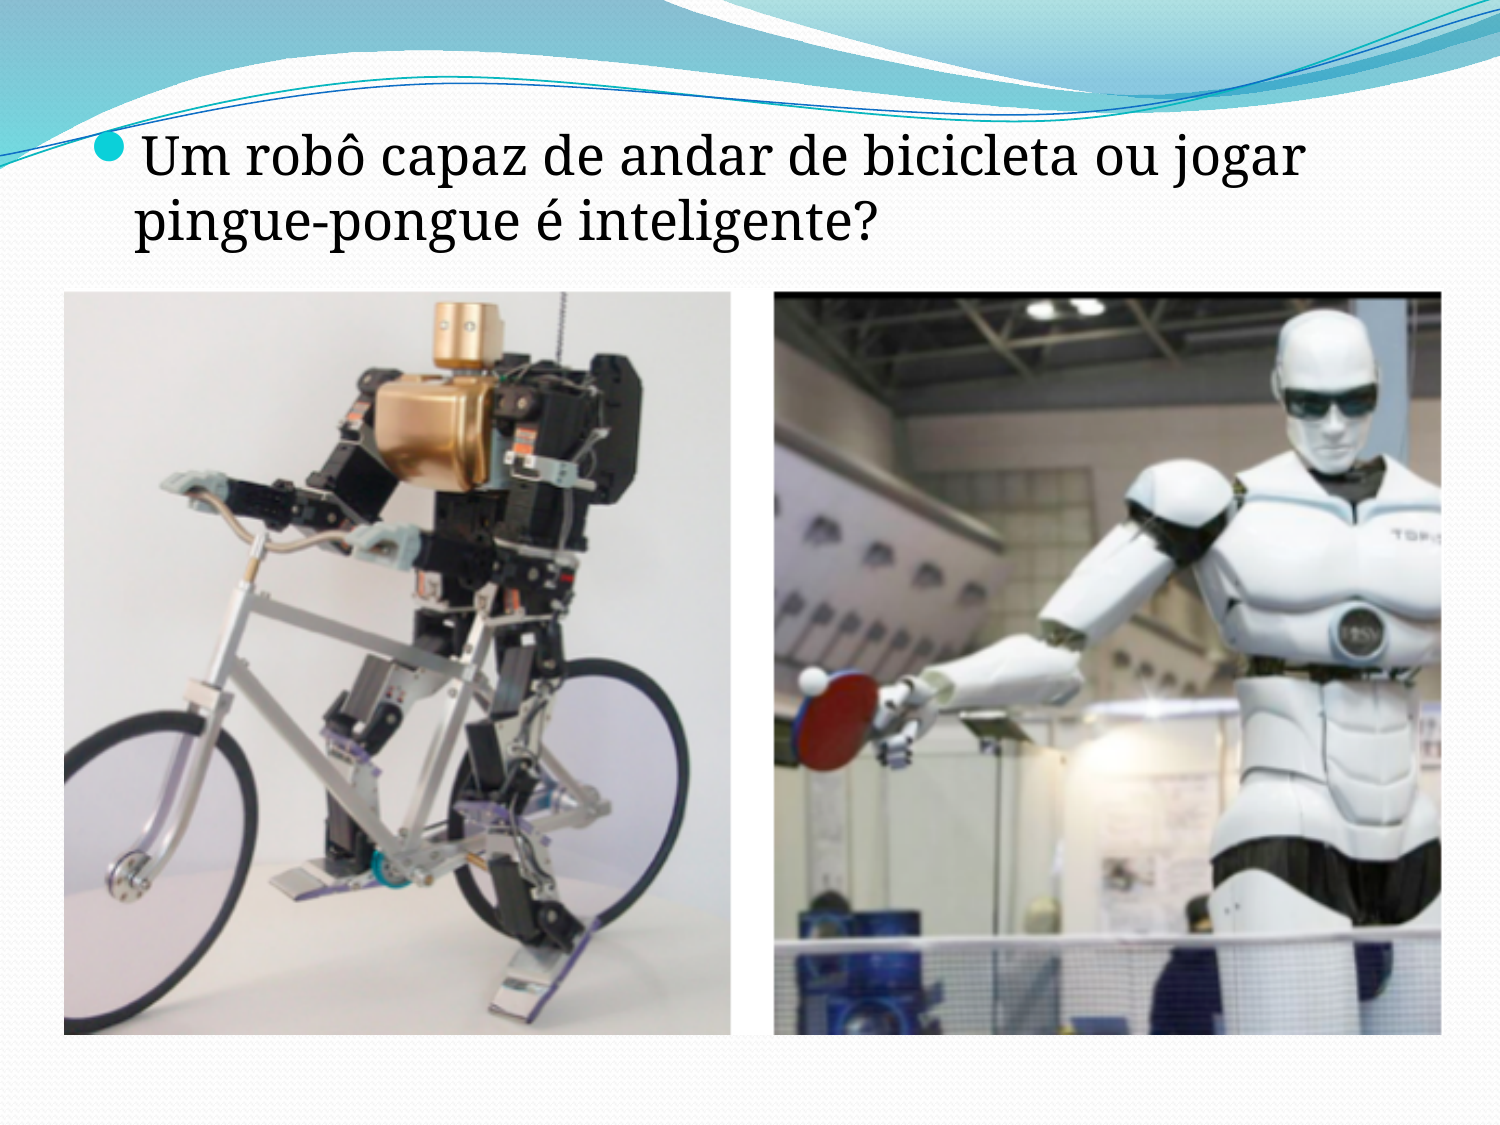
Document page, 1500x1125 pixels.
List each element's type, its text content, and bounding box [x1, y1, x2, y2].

picture [64, 287, 1444, 1036]
list Um robô capaz de andar de bicicleta ou jogar pingue-pongue é inteligente? [75, 113, 1425, 287]
